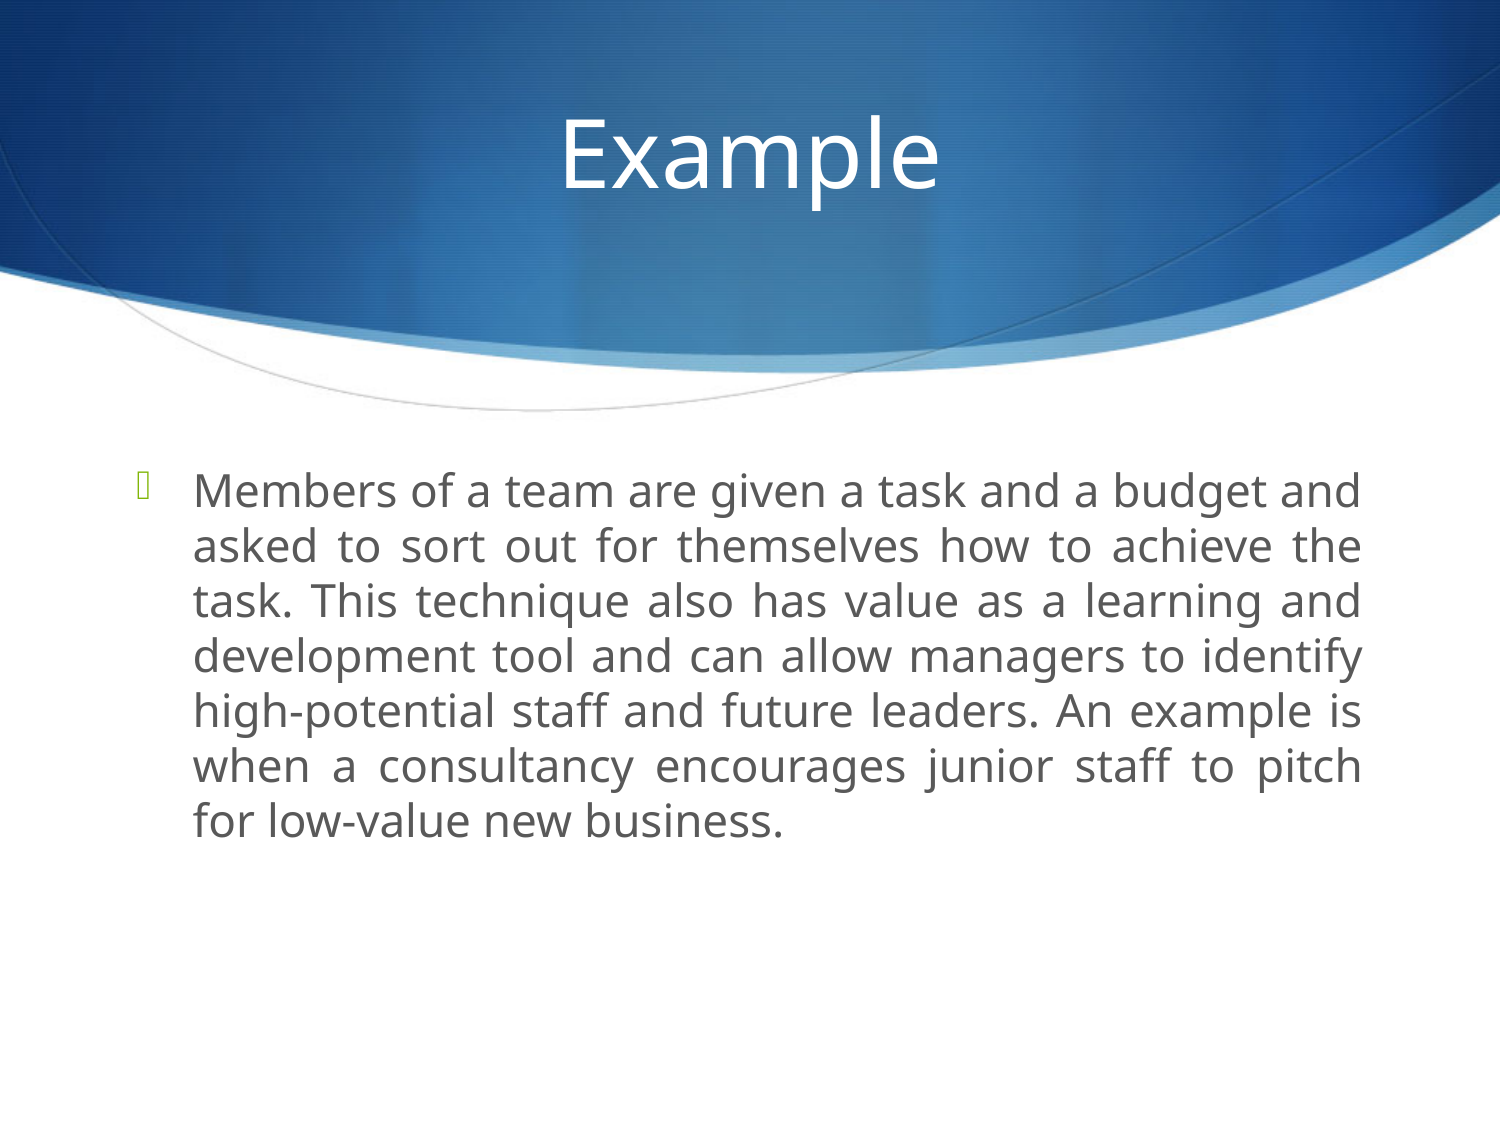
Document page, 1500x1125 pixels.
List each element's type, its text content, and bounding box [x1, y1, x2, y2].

list Members of a team are given a task and a budget and asked to sort out for themselves how to achieve the task. This technique also has value as a learning and development tool and can allow managers to identify high-potential staff and future leaders. An example is when a consultancy encourages junior staff to pitch for low-value new business. [121, 454, 1379, 991]
picture [0, 0, 1500, 1125]
title Example [75, 56, 1425, 245]
